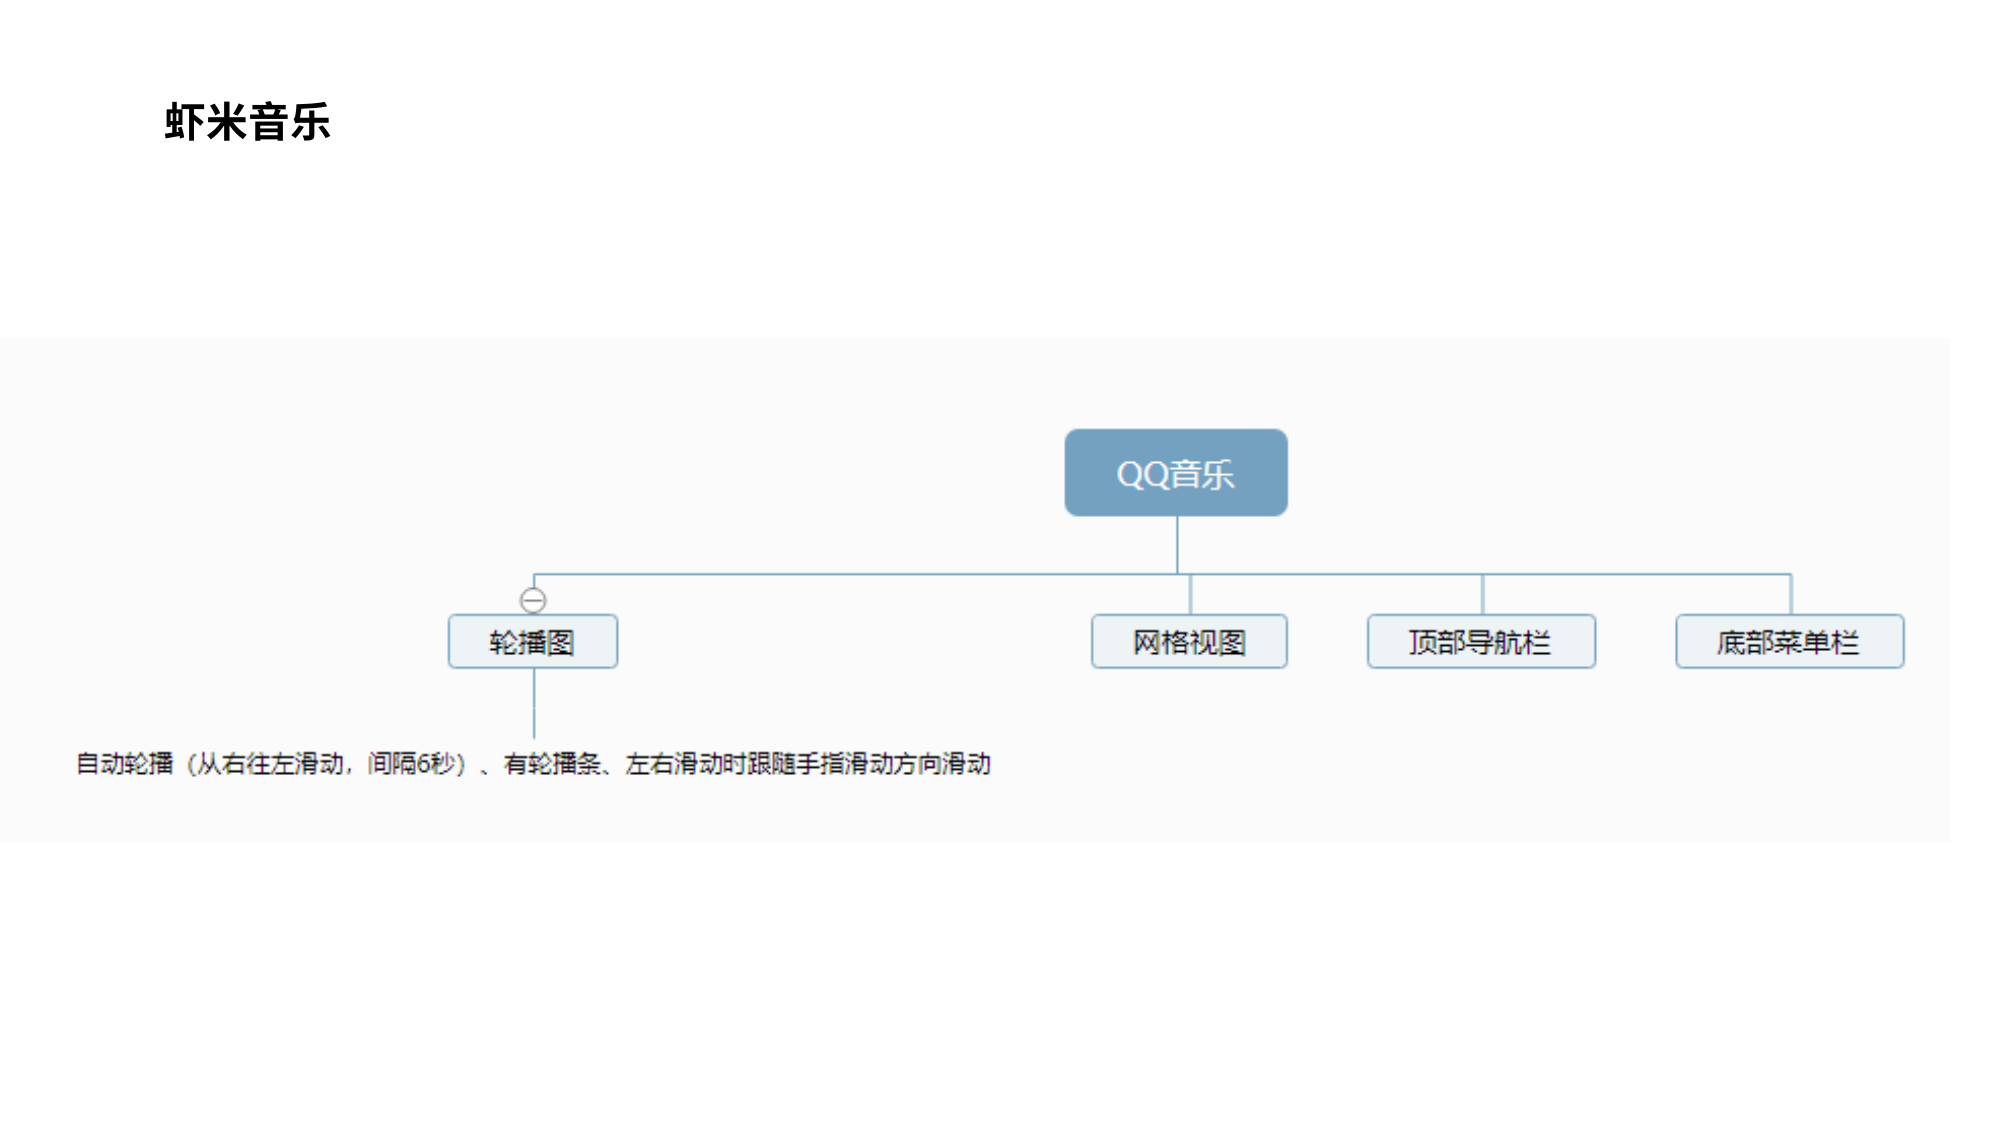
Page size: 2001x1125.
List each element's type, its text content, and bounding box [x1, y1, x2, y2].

text_box 虾米音乐 [150, 88, 537, 154]
picture [0, 338, 1950, 842]
